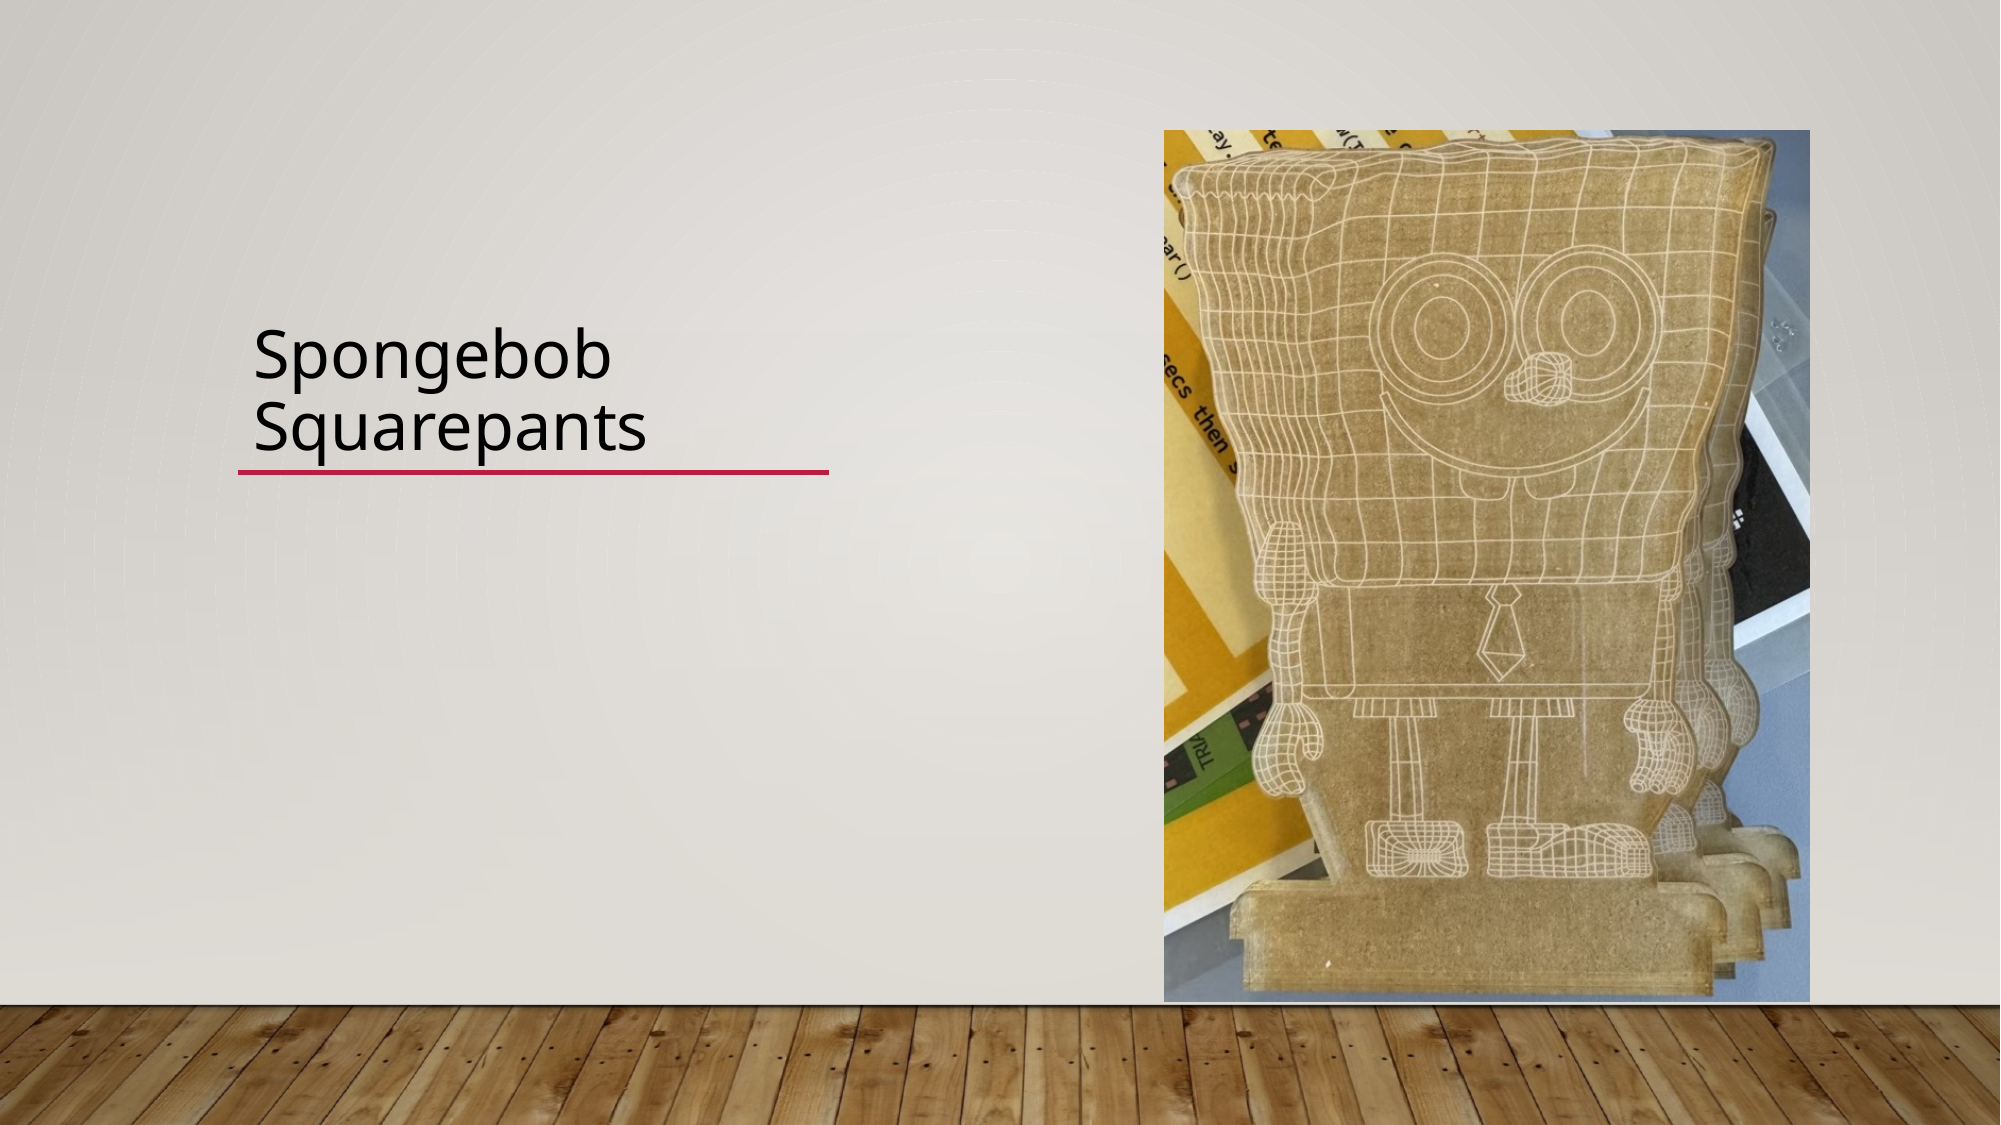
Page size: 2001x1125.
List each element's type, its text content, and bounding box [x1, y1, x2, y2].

title Spongebob Squarepants [238, 131, 829, 473]
picture [0, 1005, 2000, 1125]
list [1163, 130, 1811, 1002]
